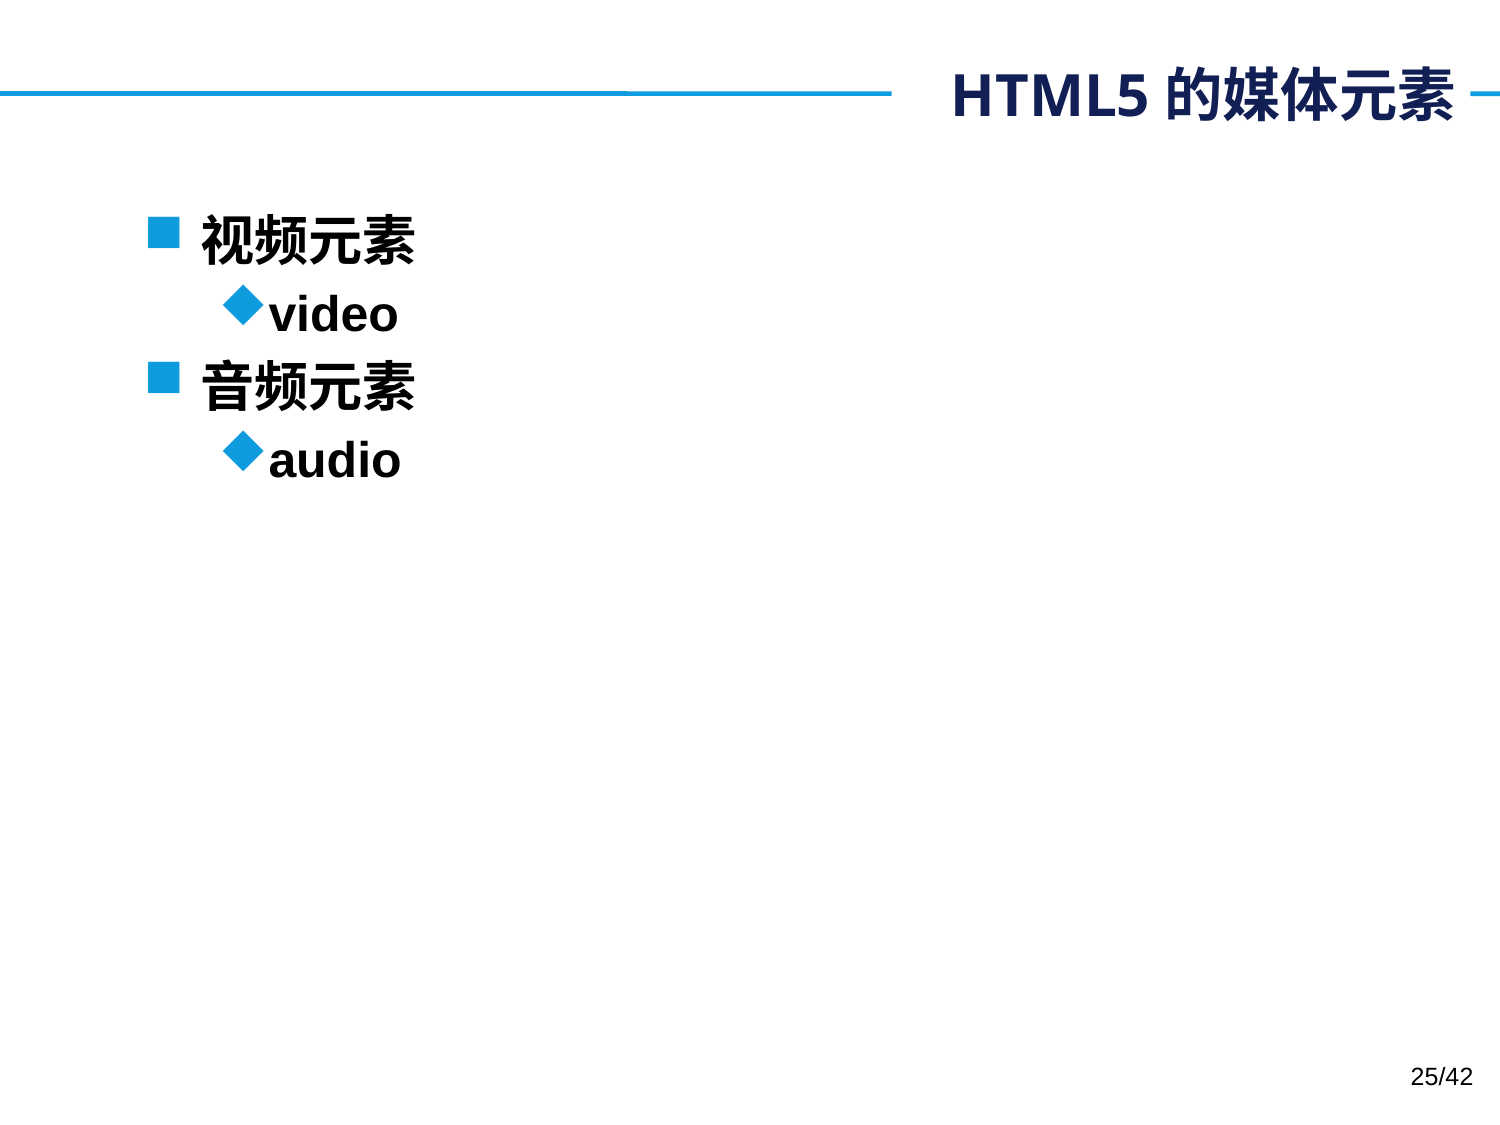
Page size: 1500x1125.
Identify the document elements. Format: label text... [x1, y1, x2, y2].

list 视频元素 video 音频元素 audio [128, 199, 1383, 1043]
title HTML5的媒体元素 [891, 19, 1471, 168]
slide_number 25/42 [1138, 1053, 1489, 1114]
